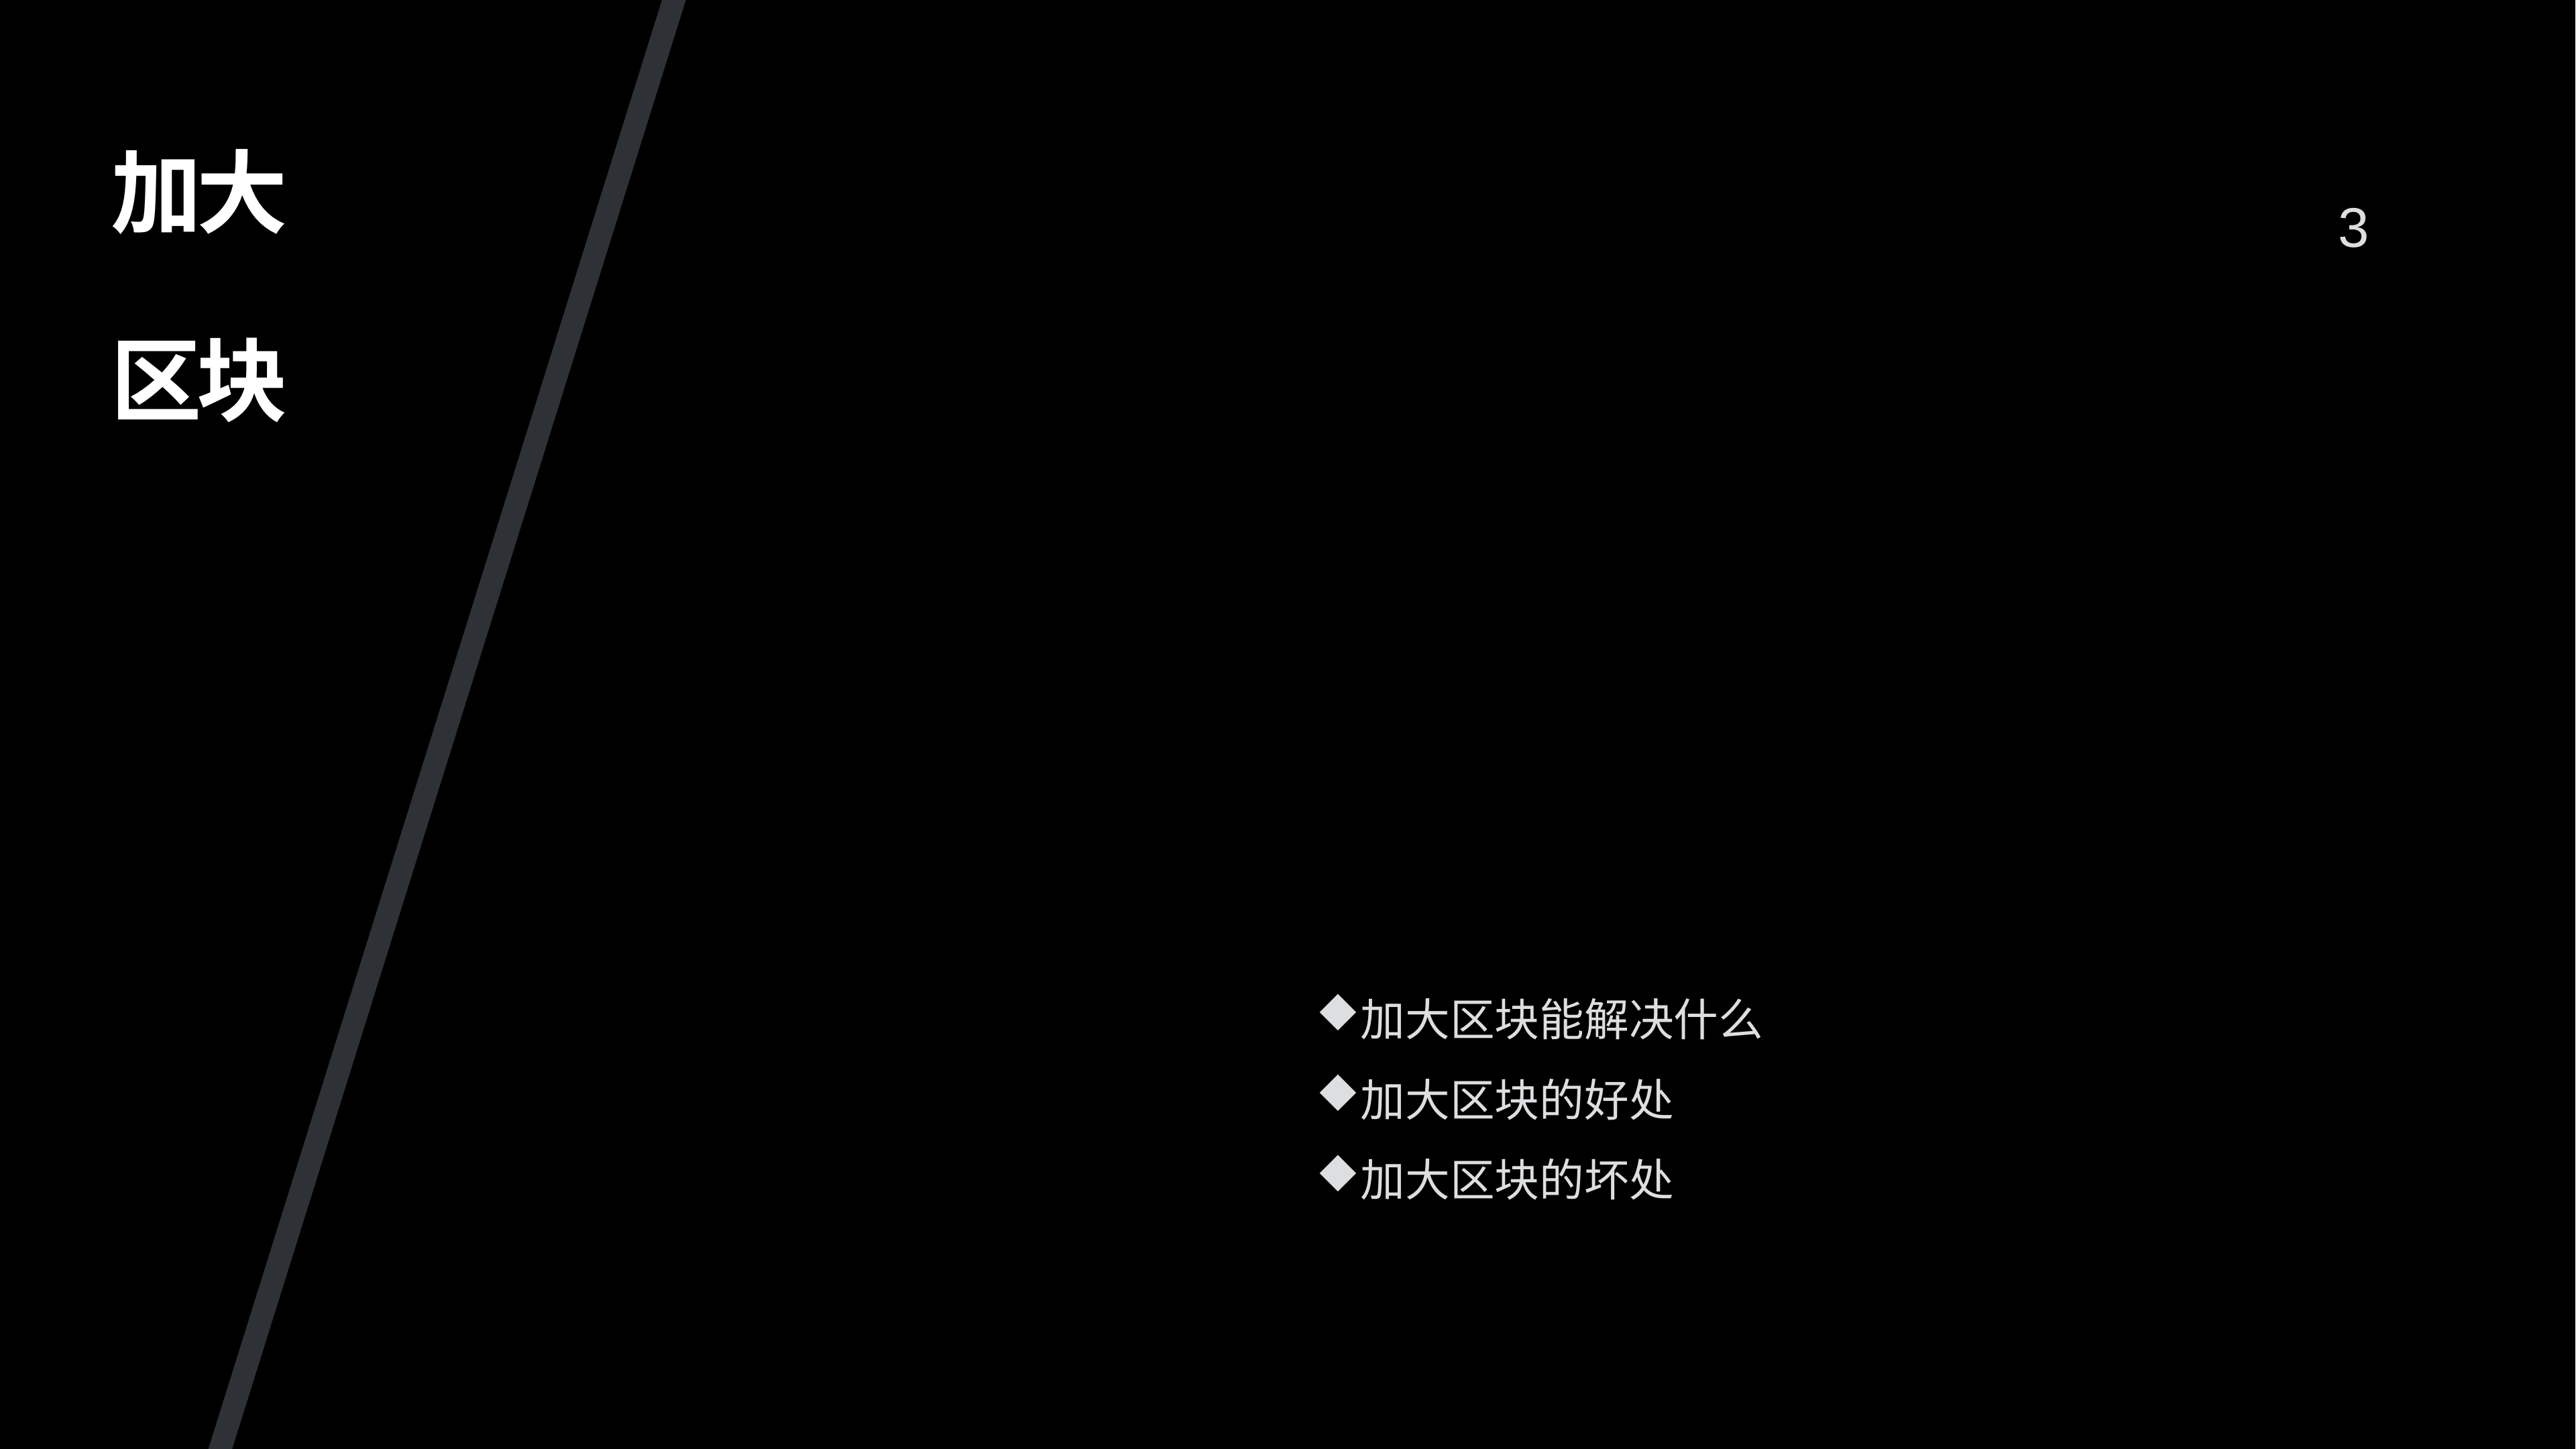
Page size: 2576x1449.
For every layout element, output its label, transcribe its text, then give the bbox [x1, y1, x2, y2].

list 加大区块能解决什么 加大区块的好处 加大区块的坏处 [1310, 612, 2413, 1292]
slide_number 3 [2332, 185, 2375, 612]
title 加大 区块 [105, 76, 1111, 1155]
